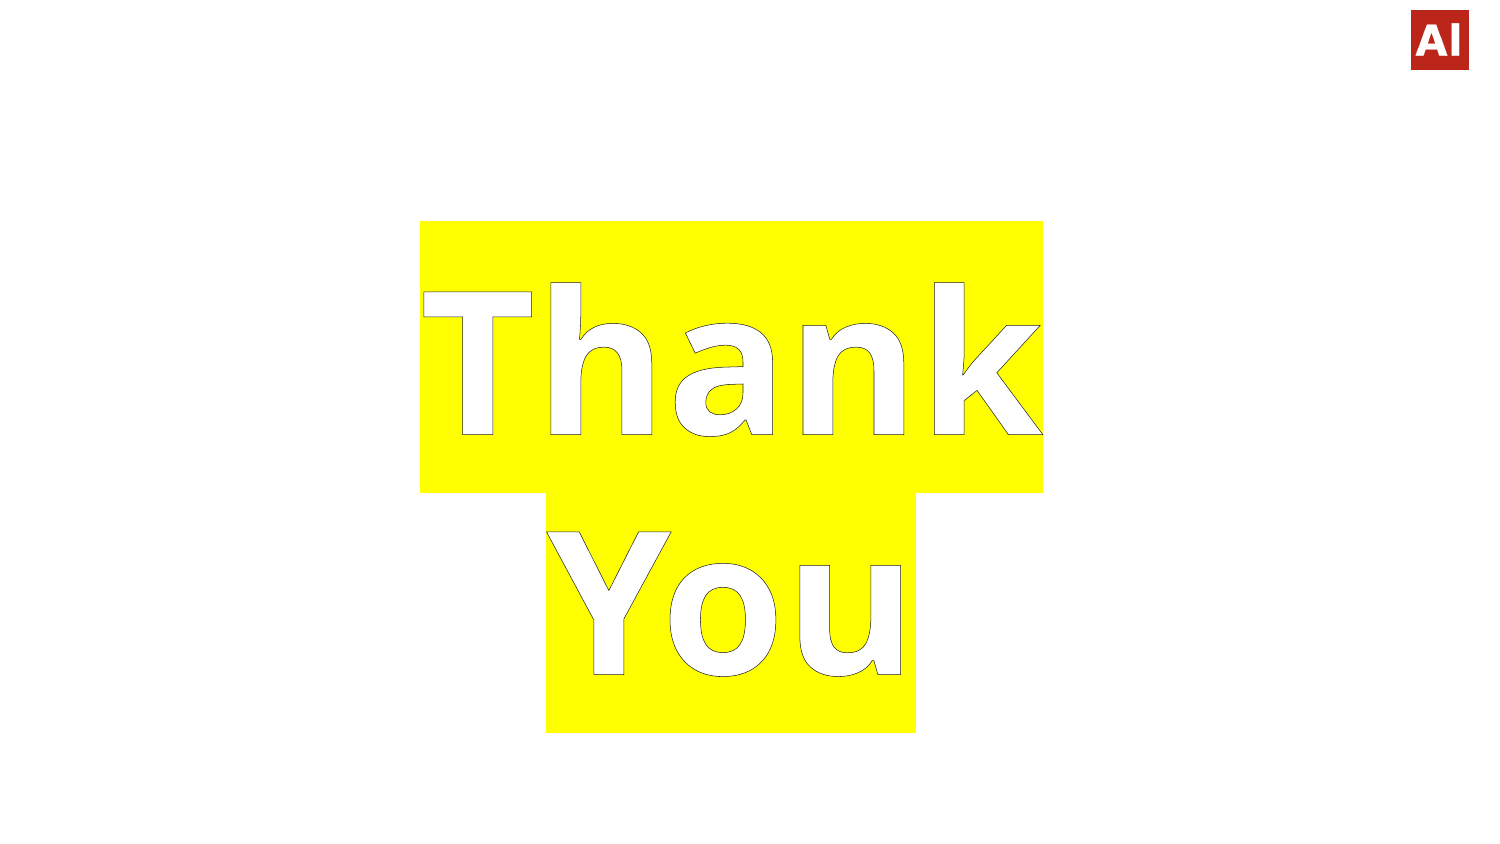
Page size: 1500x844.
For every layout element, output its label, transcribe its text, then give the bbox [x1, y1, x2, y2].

picture [1411, 10, 1469, 70]
text_box Thank You [280, 227, 1183, 722]
